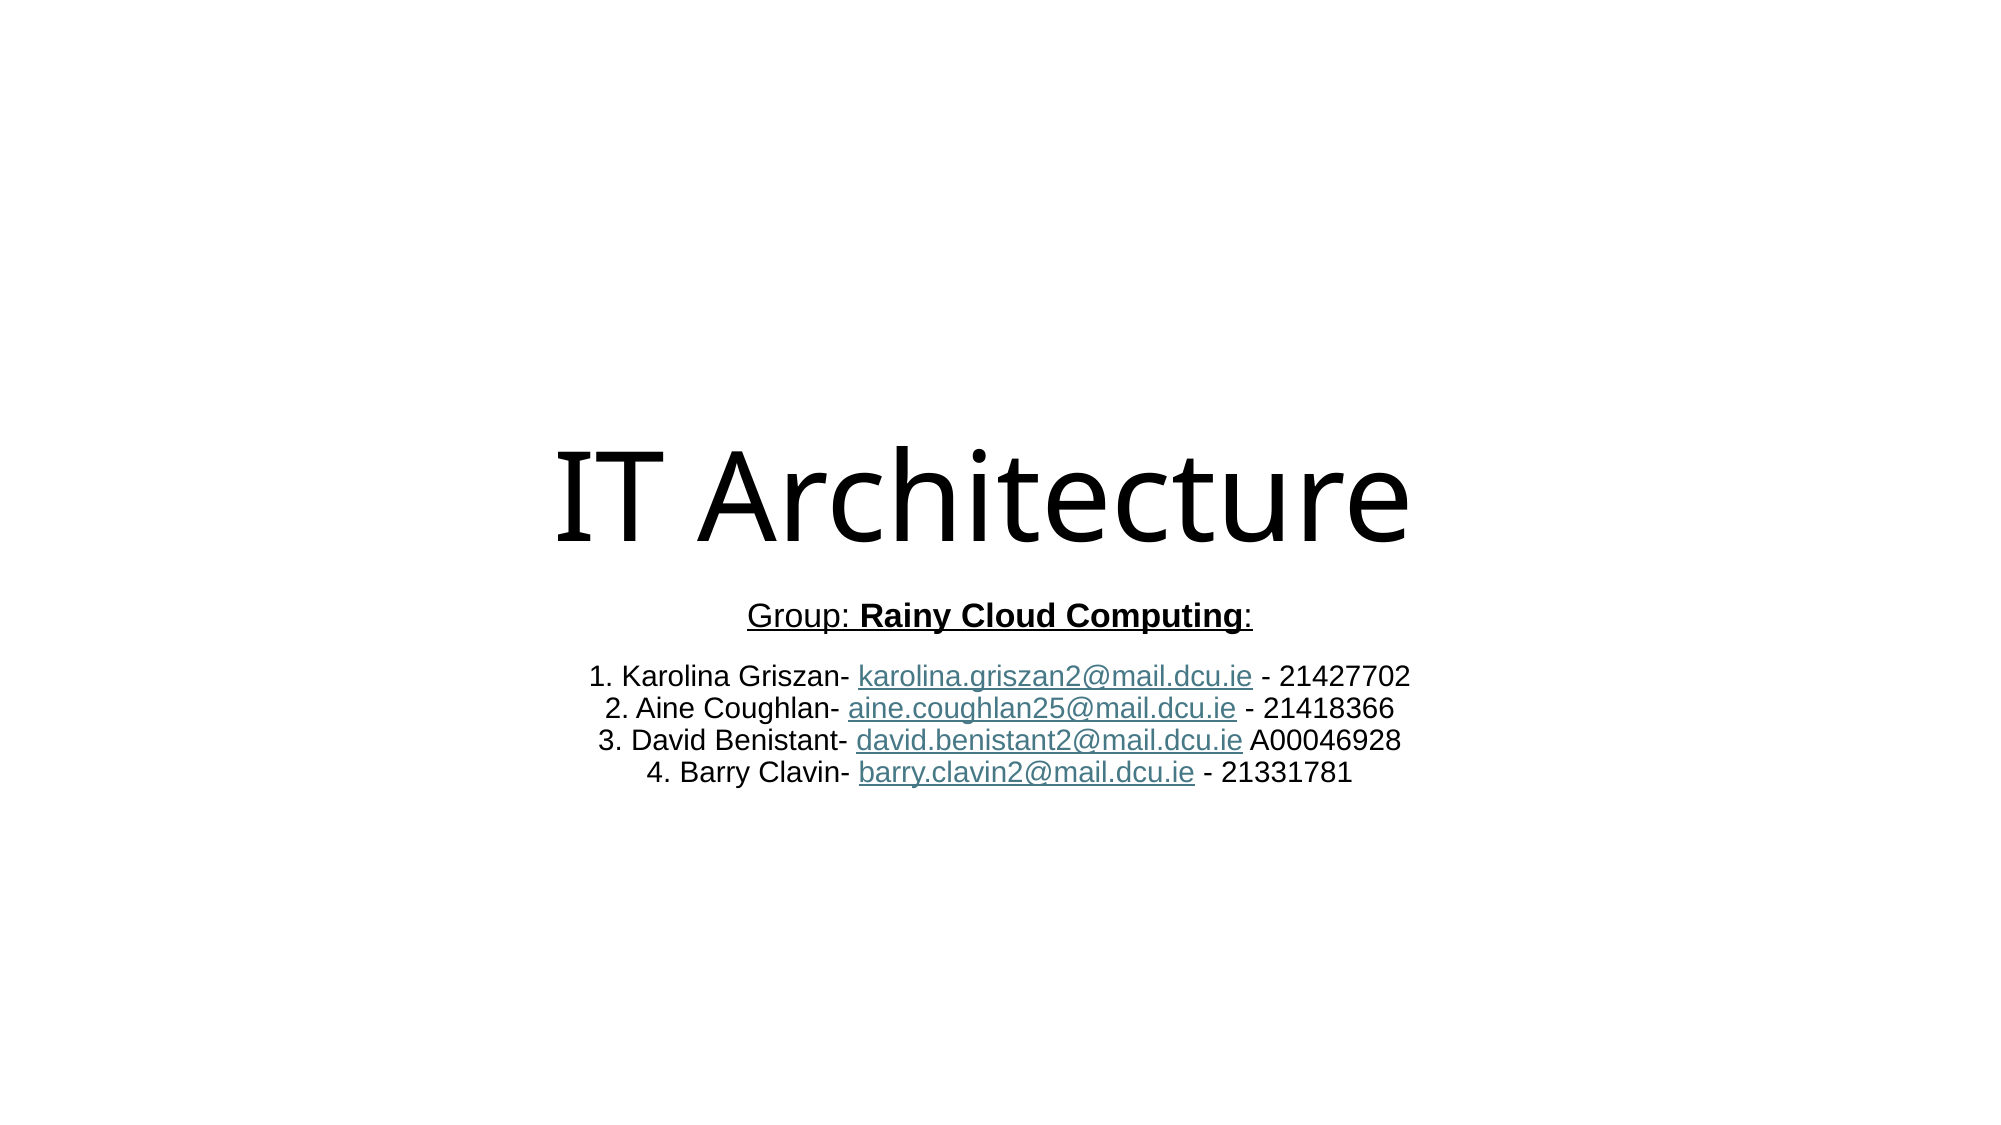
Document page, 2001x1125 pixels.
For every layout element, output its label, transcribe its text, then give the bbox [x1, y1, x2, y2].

title IT Architecture [249, 184, 1750, 576]
subtitle Group: Rainy Cloud Computing: 1. Karolina Griszan- karolina.griszan2@mail.dcu.ie - 21427702 2. Aine Coughlan- aine.coughlan25@mail.dcu.ie - 21418366 3. David Benistant- david.benistant2@mail.dcu.ie A00046928 4. Barry Clavin- barry.clavin2@mail.dcu.ie - 21331781 [249, 590, 1750, 863]
